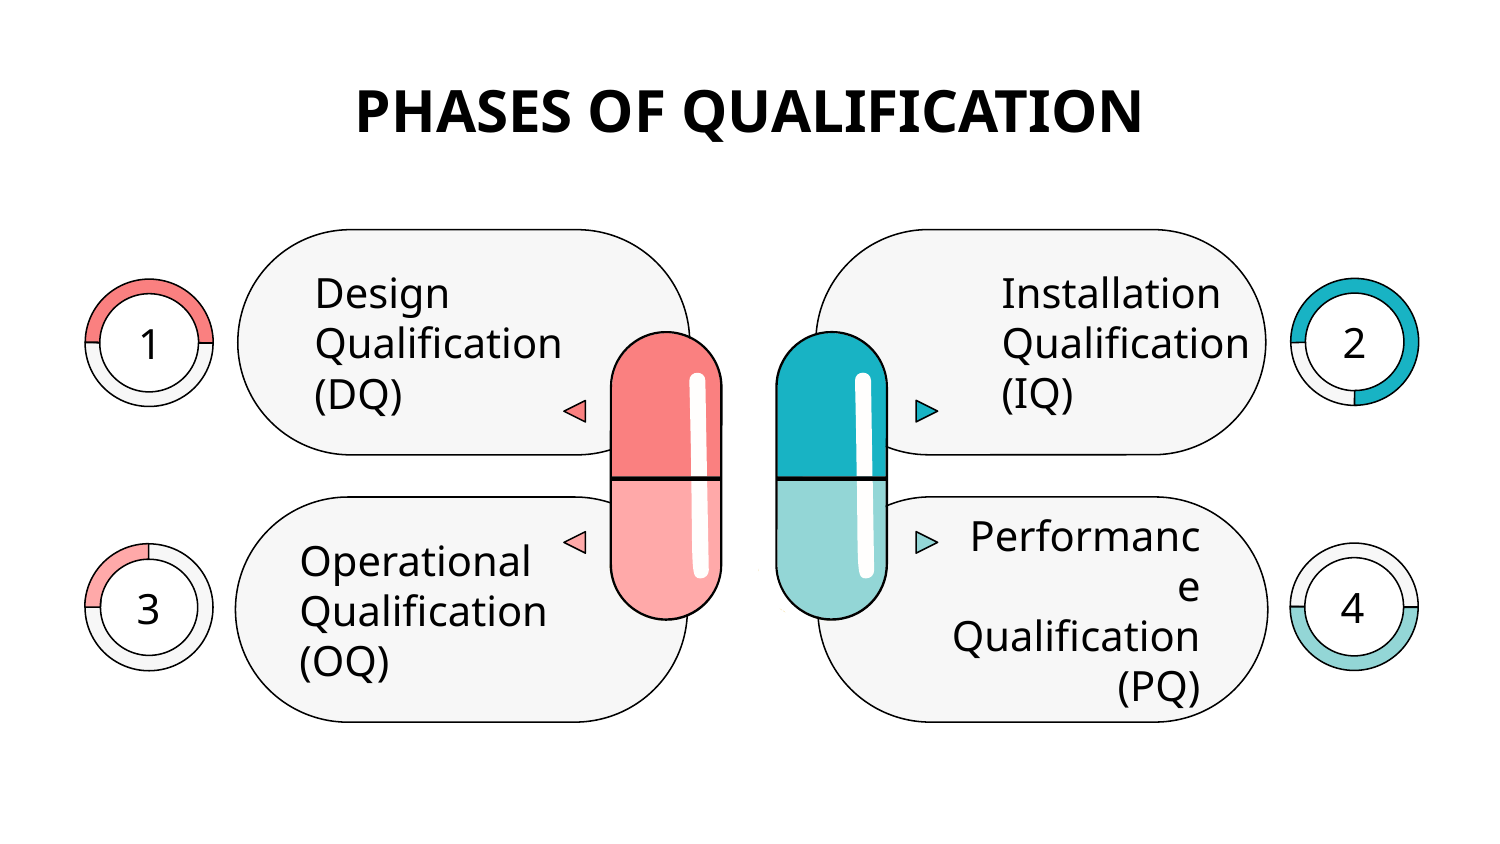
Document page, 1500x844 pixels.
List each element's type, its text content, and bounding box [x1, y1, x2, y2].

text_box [817, 496, 1419, 723]
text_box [563, 330, 938, 621]
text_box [815, 229, 1419, 455]
title PHASES OF QUALIFICATION [118, 59, 1382, 142]
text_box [84, 229, 690, 456]
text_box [84, 496, 688, 723]
